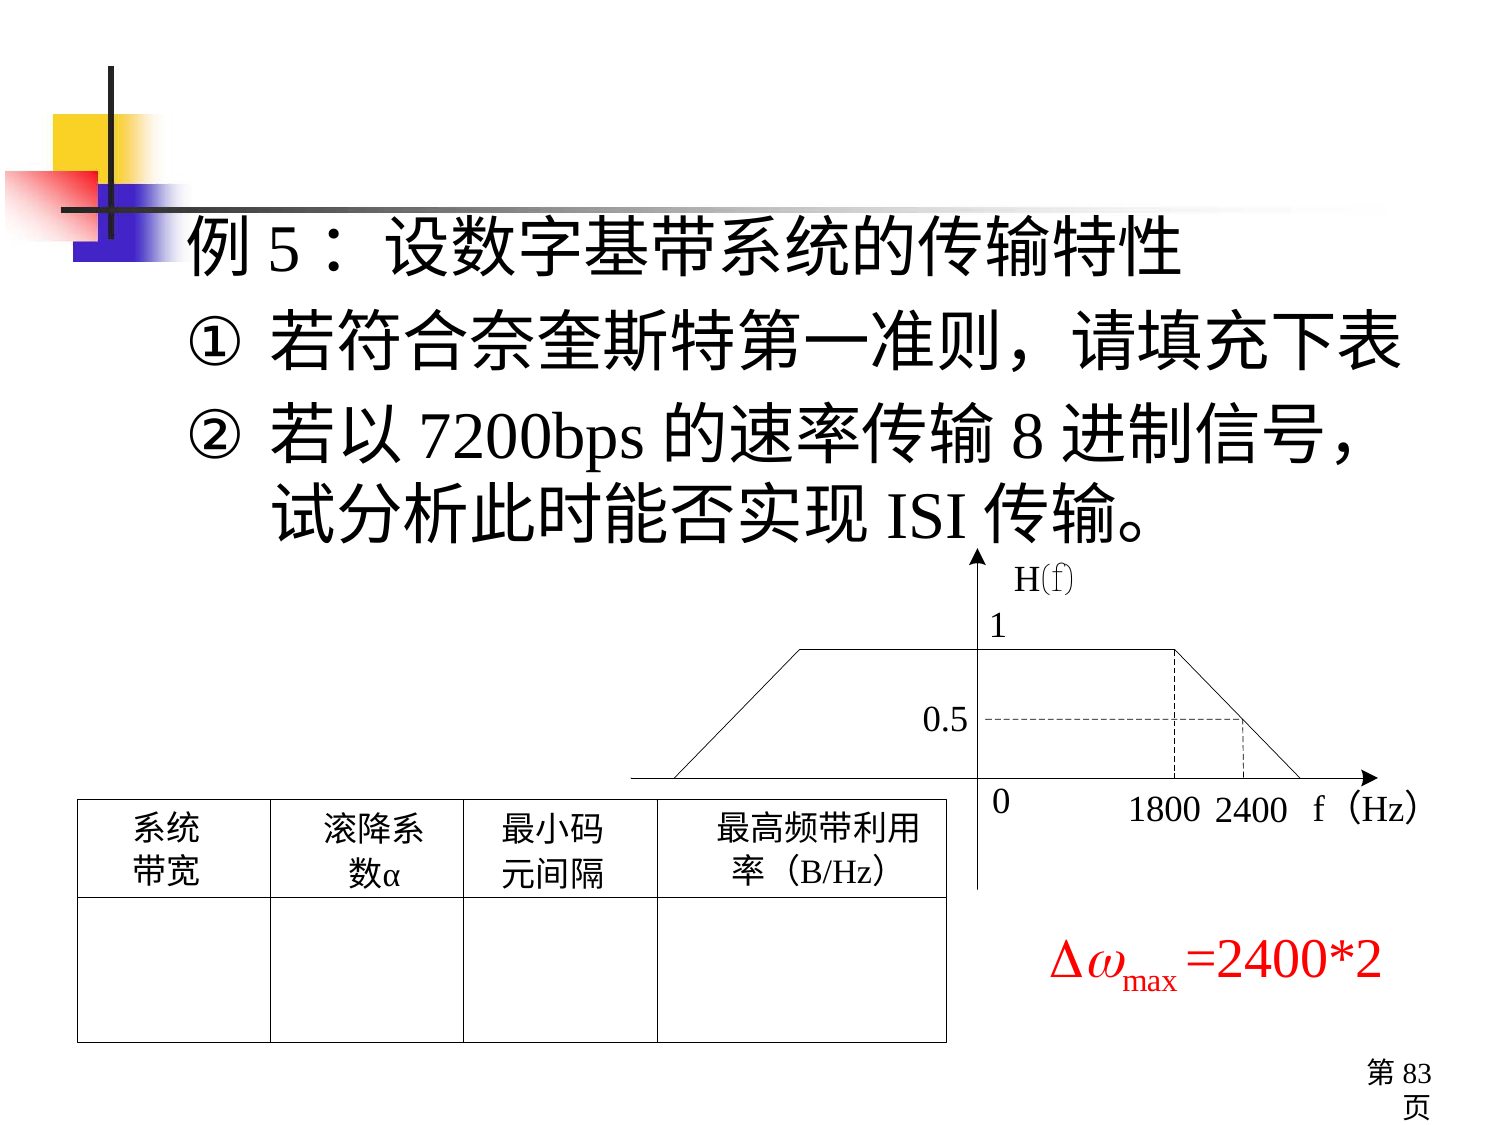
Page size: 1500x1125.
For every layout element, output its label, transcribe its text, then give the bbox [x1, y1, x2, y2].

picture [72, 544, 1446, 1047]
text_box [1040, 920, 1392, 1006]
slide_number 第83页 [1323, 1046, 1448, 1095]
picture [5, 66, 1413, 262]
list 例5：设数字基带系统的传输特性 若符合奈奎斯特第一准则，请填充下表 若以7200bps的速率传输8进制信号，试分析此时能否实现ISI传输。 [169, 197, 1446, 587]
